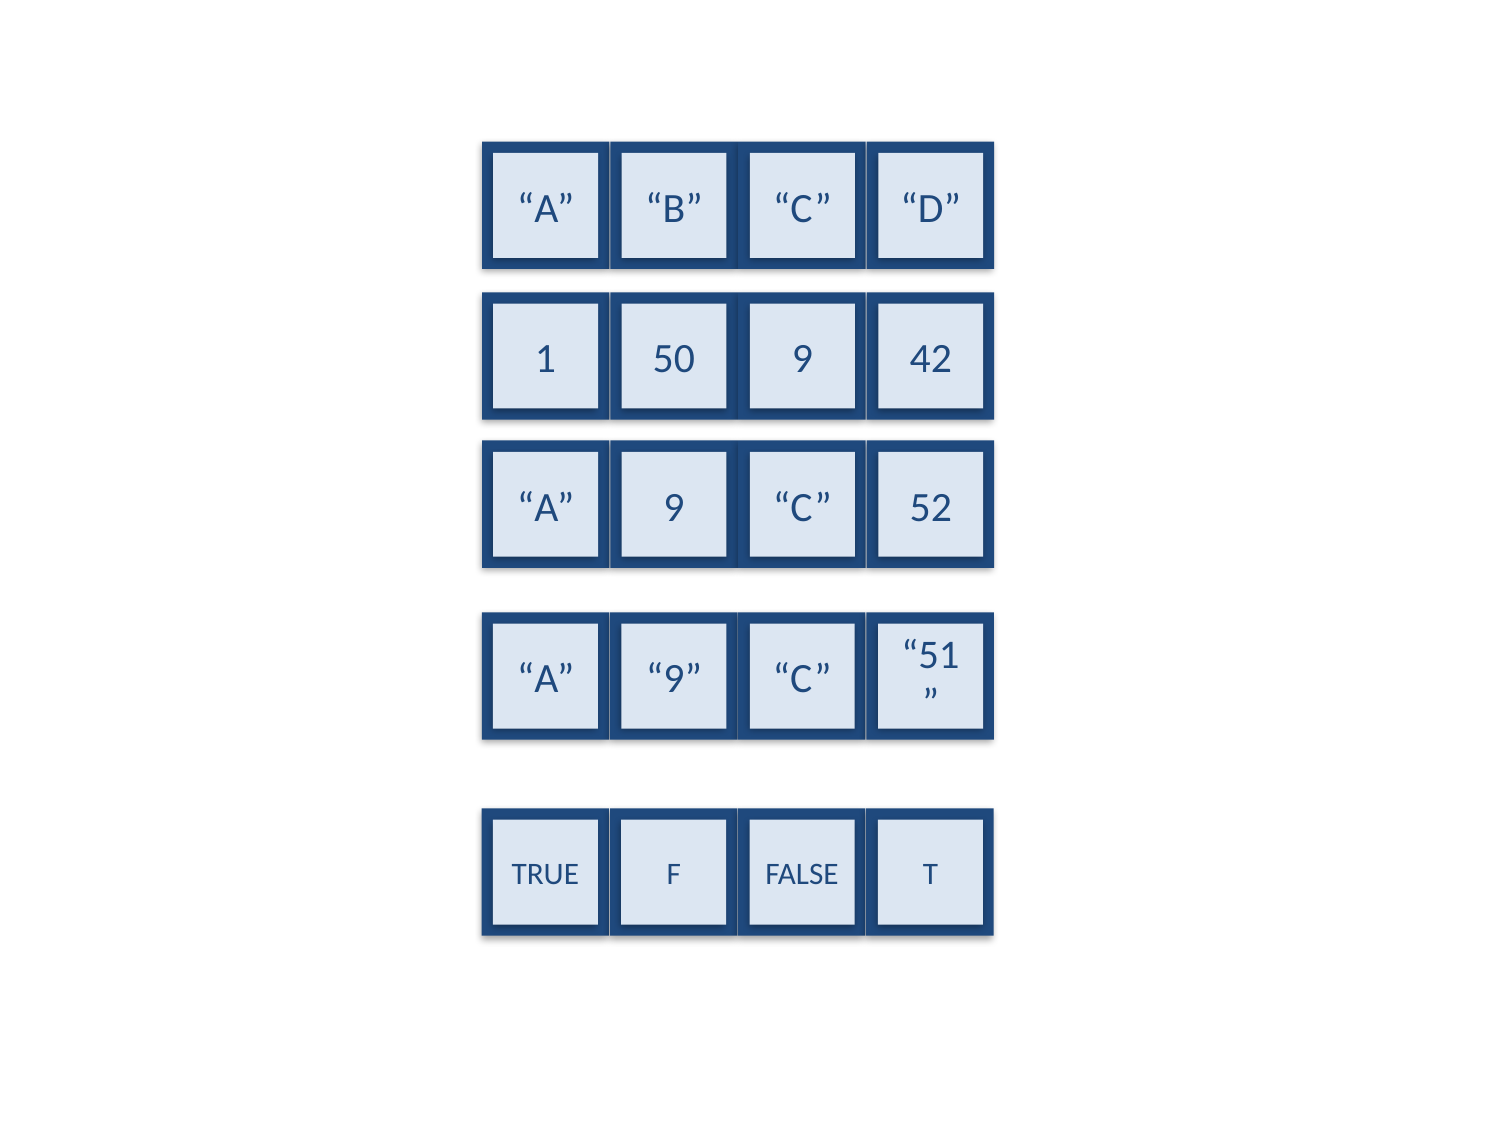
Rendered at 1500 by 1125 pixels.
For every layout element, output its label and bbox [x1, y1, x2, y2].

text_box [481, 440, 995, 569]
text_box [481, 141, 995, 270]
text_box [481, 808, 994, 936]
text_box [481, 612, 995, 740]
text_box [481, 292, 995, 420]
